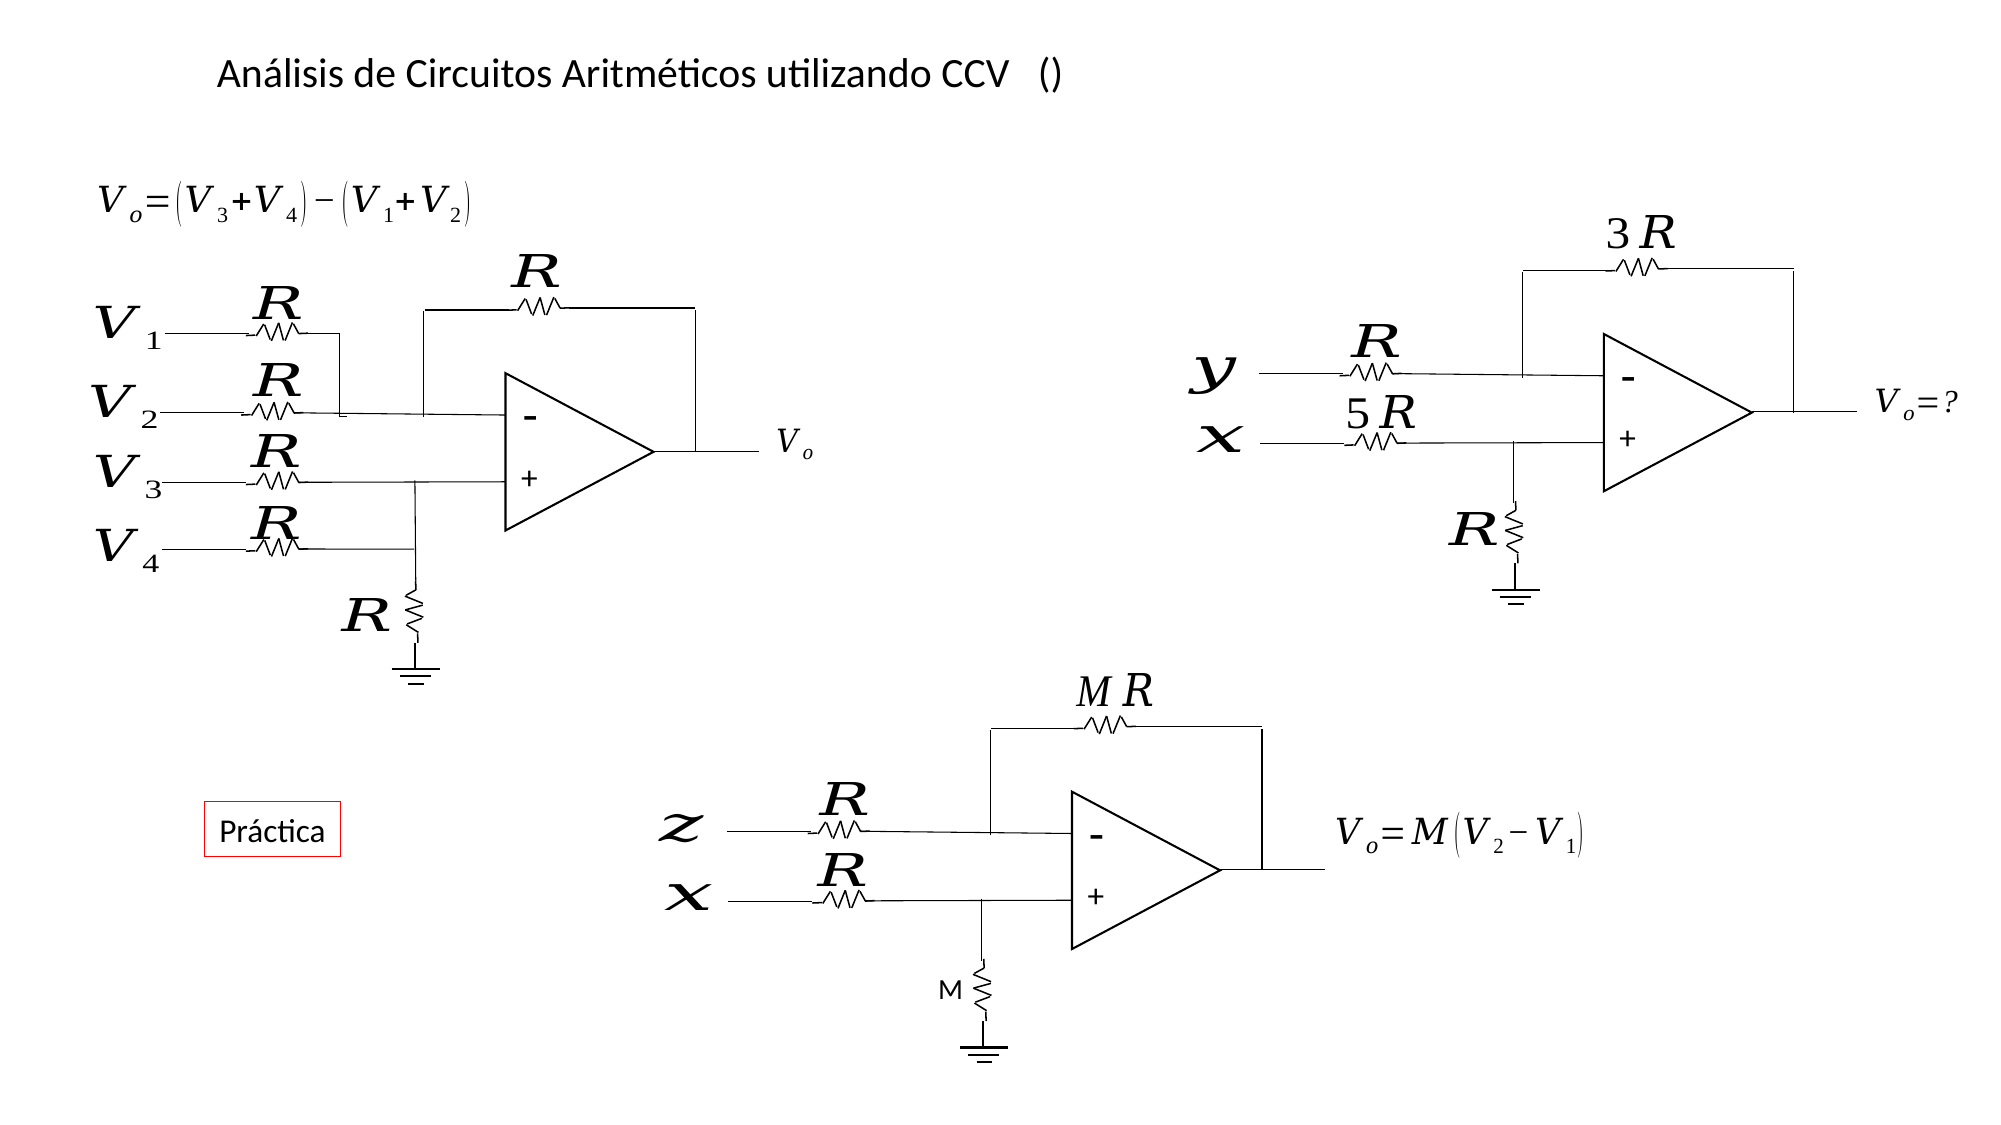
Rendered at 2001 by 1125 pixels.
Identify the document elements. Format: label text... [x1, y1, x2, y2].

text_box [1186, 208, 1961, 605]
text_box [654, 666, 1585, 1062]
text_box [88, 178, 814, 684]
text_box Práctica [204, 801, 341, 857]
